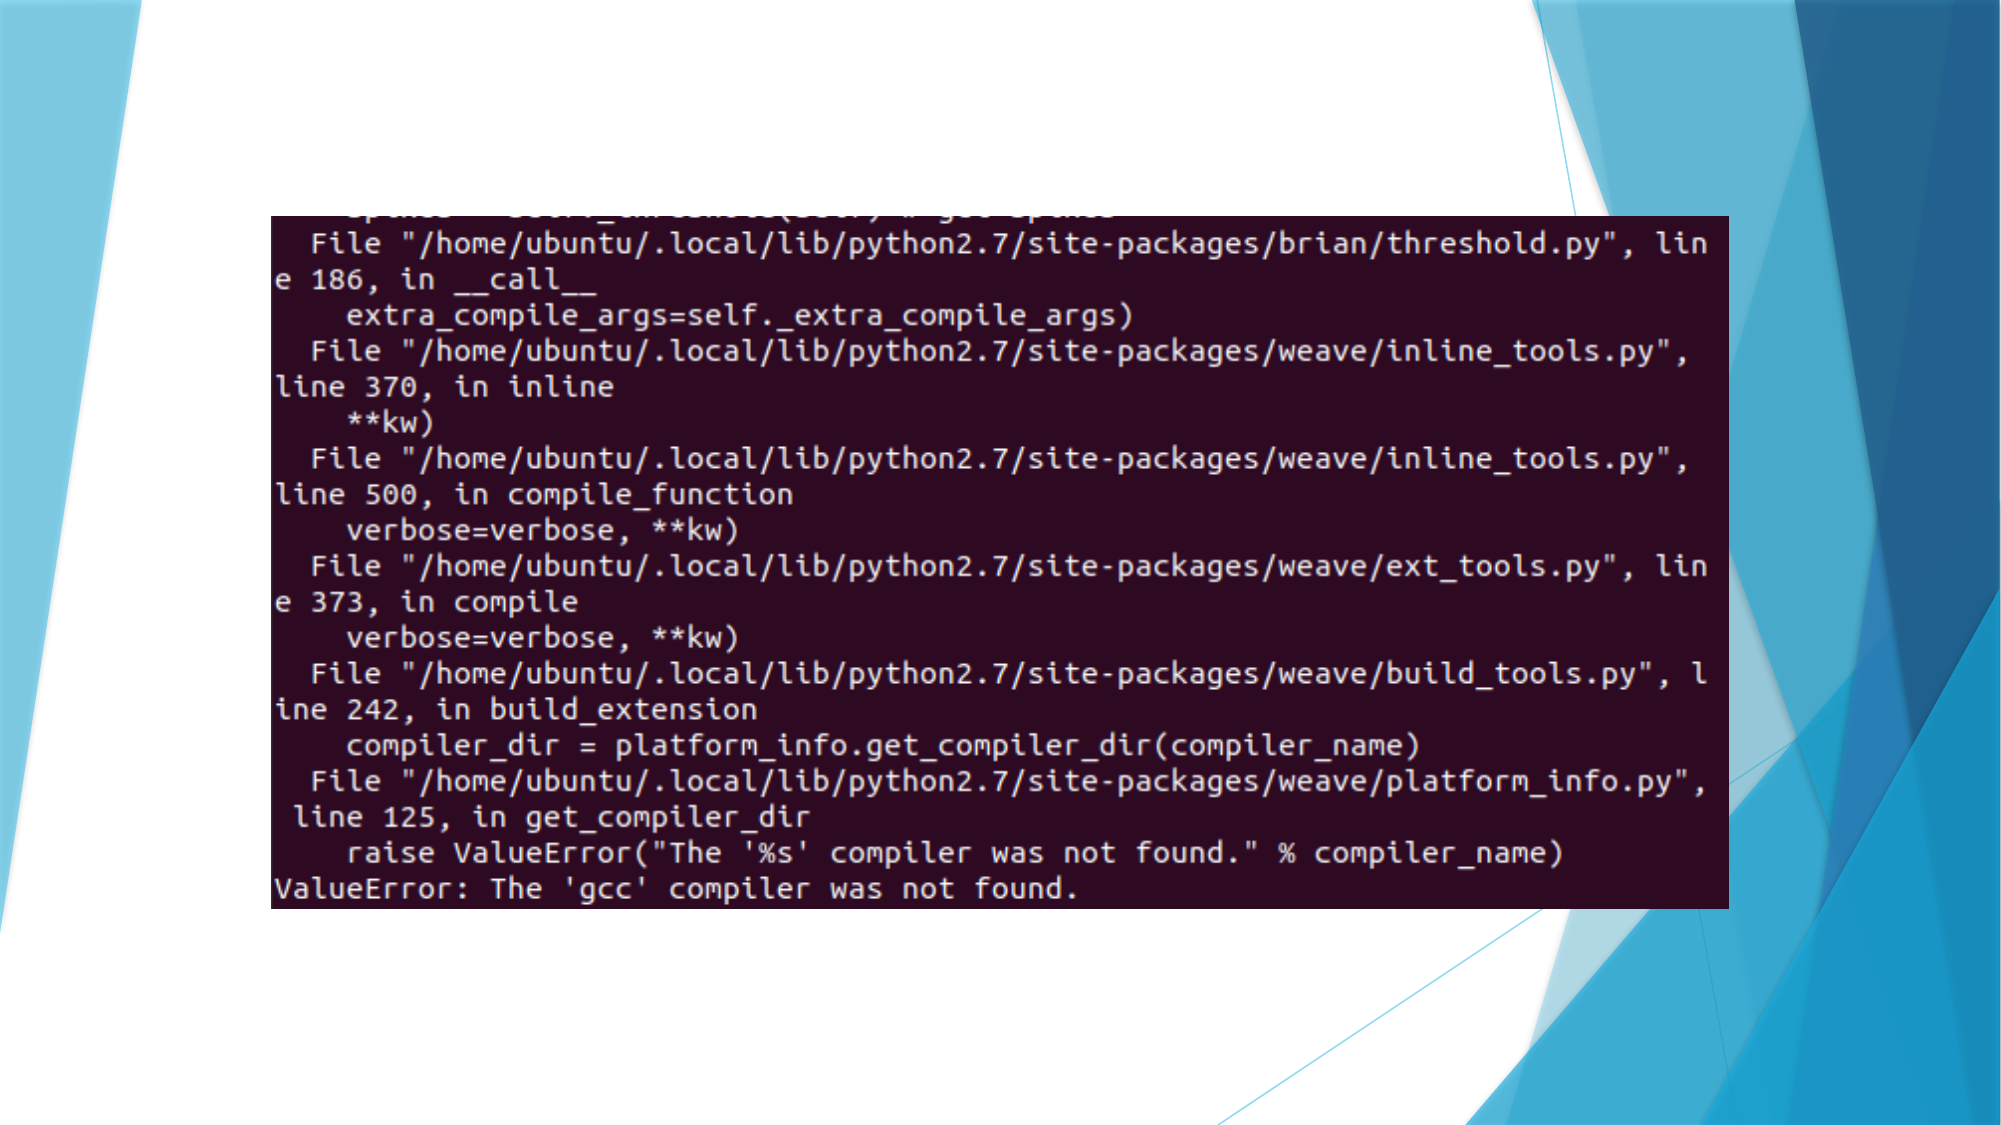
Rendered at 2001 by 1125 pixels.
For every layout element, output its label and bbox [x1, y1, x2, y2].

picture [271, 215, 1729, 910]
